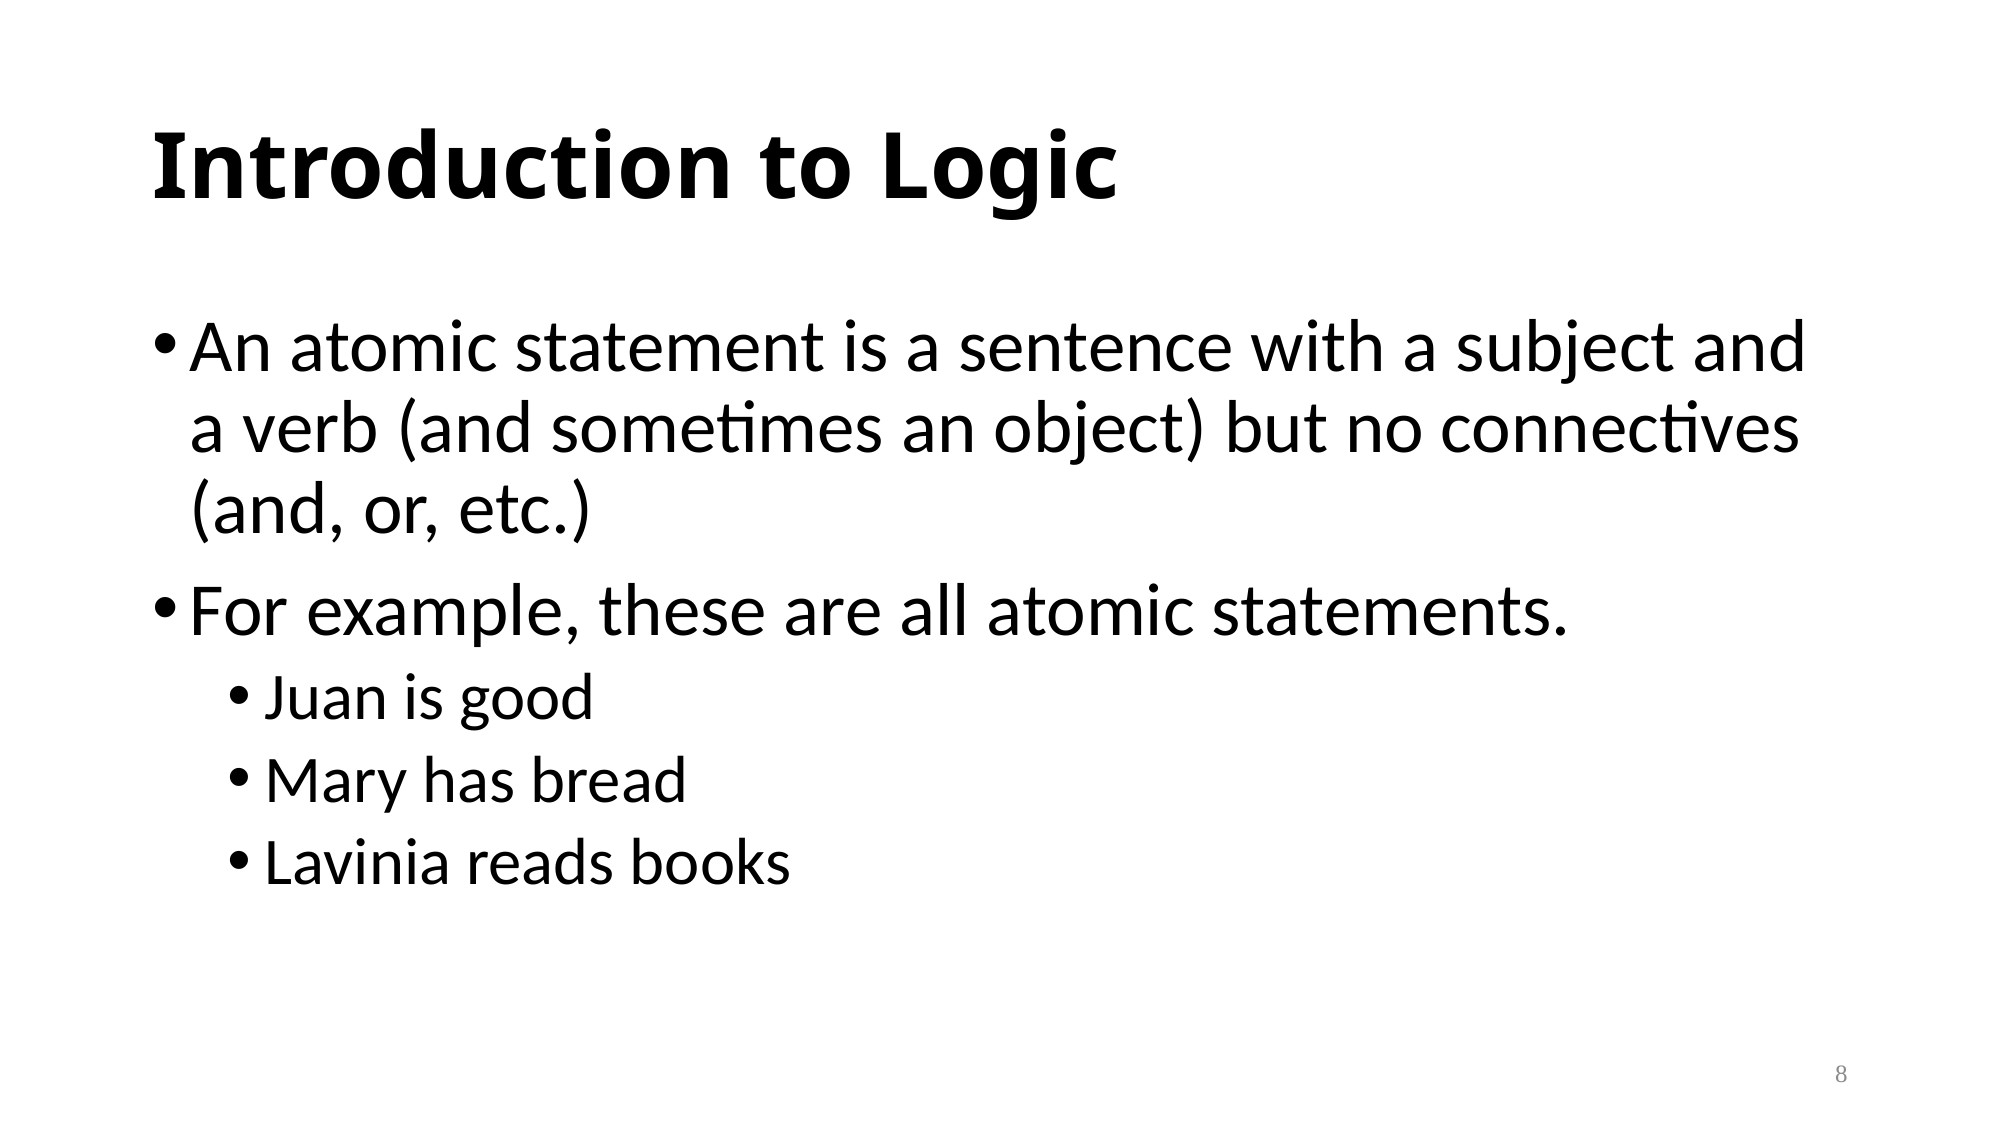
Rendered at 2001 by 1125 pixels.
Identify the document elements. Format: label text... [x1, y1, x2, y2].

list An atomic statement is a sentence with a subject and a verb (and sometimes an object) but no connectives (and, or, etc.) For example, these are all atomic statements. Juan is good Mary has bread Lavinia reads books [137, 299, 1863, 1014]
title Introduction to Logic [137, 59, 1863, 278]
slide_number 8 [1412, 1042, 1863, 1103]
